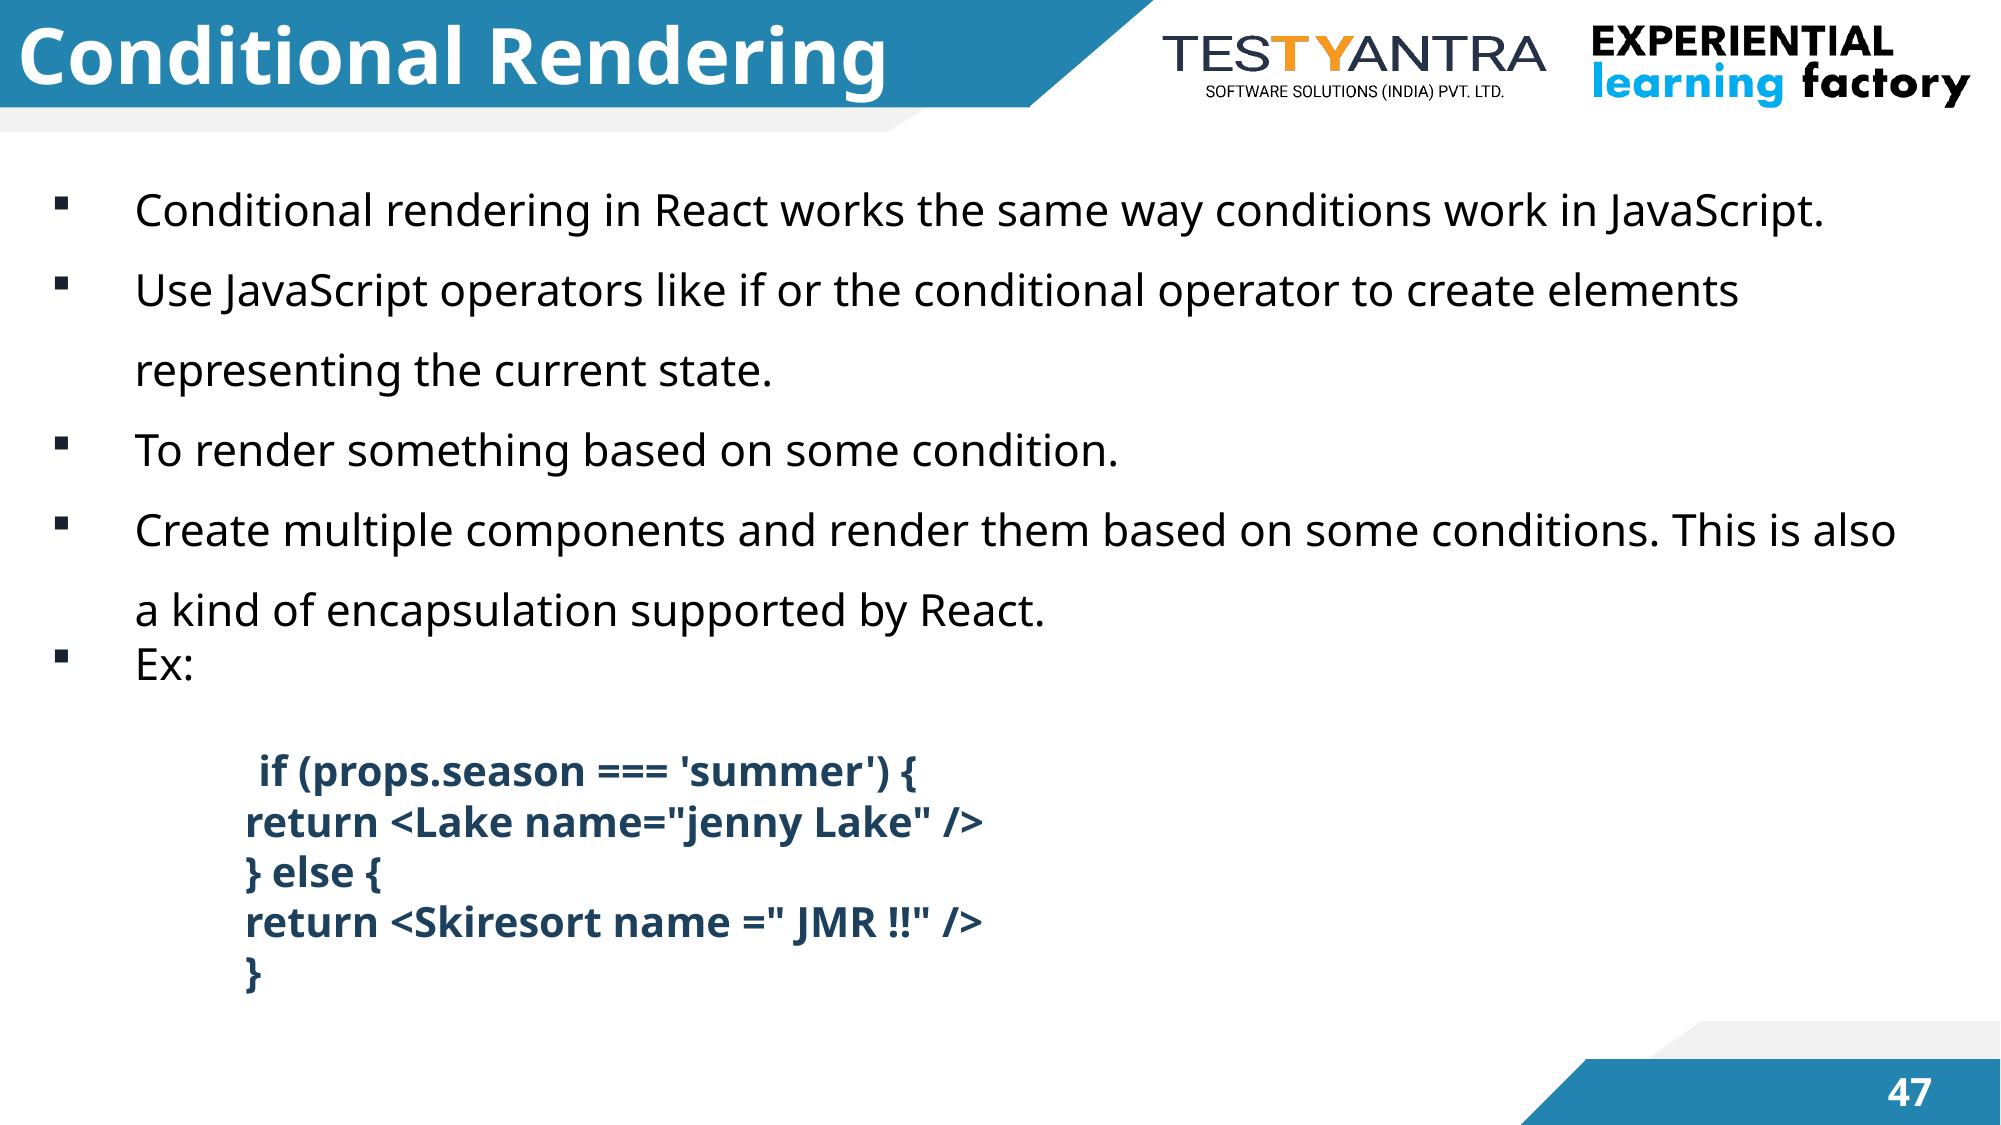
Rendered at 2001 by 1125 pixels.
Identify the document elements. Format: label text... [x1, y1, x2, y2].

list Conditional rendering in React works the same way conditions work in JavaScript. Use JavaScript operators like if or the conditional operator to create elements representing the current state. To render something based on some condition. Create multiple components and render them based on some conditions. This is also a kind of encapsulation supported by React. Ex: if (props.season === 'summer') { return <Lake name="jenny Lake" /> } else { return <Skiresort name =" JMR !!" /> } [19, 148, 1929, 1085]
picture [1586, 16, 1977, 113]
slide_number 46 [1844, 1059, 1977, 1125]
title Conditional Rendering [0, 6, 1105, 101]
picture [1156, 14, 1554, 115]
